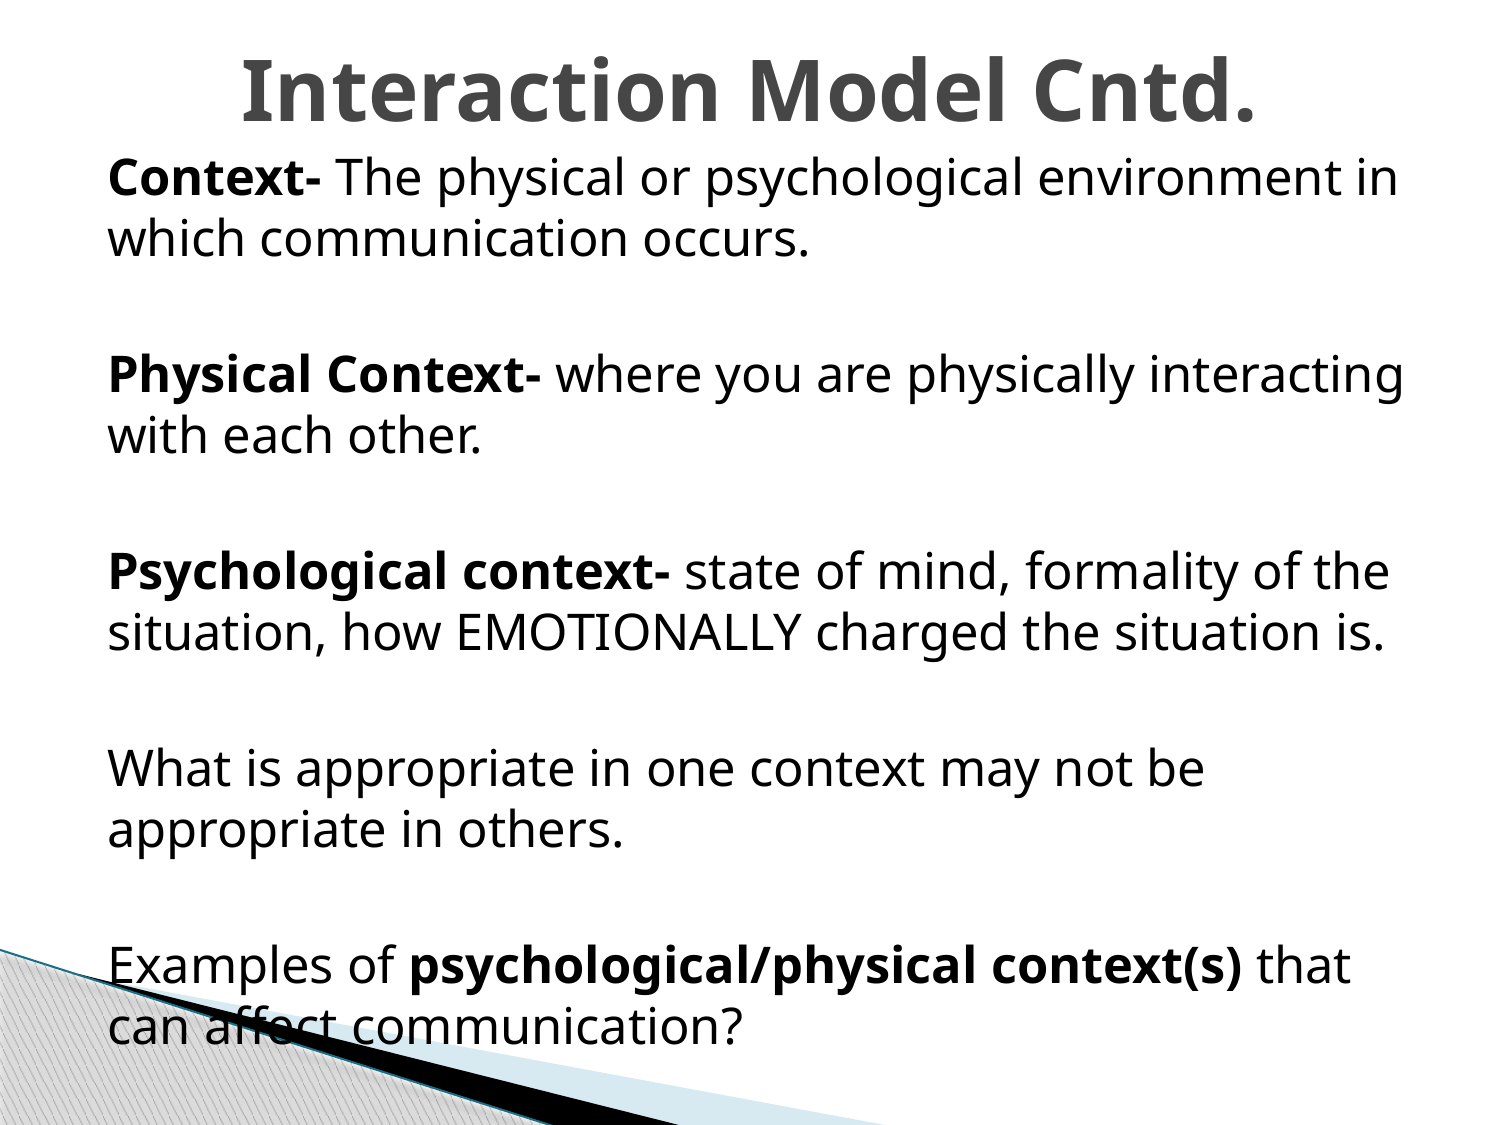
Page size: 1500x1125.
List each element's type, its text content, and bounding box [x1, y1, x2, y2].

title Interaction Model Cntd. [75, 0, 1425, 175]
list Context- The physical or psychological environment in which communication occurs. Physical Context- where you are physically interacting with each other. Psychological context- state of mind, formality of the situation, how EMOTIONALLY charged the situation is. What is appropriate in one context may not be appropriate in others. Examples of psychological/physical context(s) that can affect communication? [75, 175, 1425, 1100]
